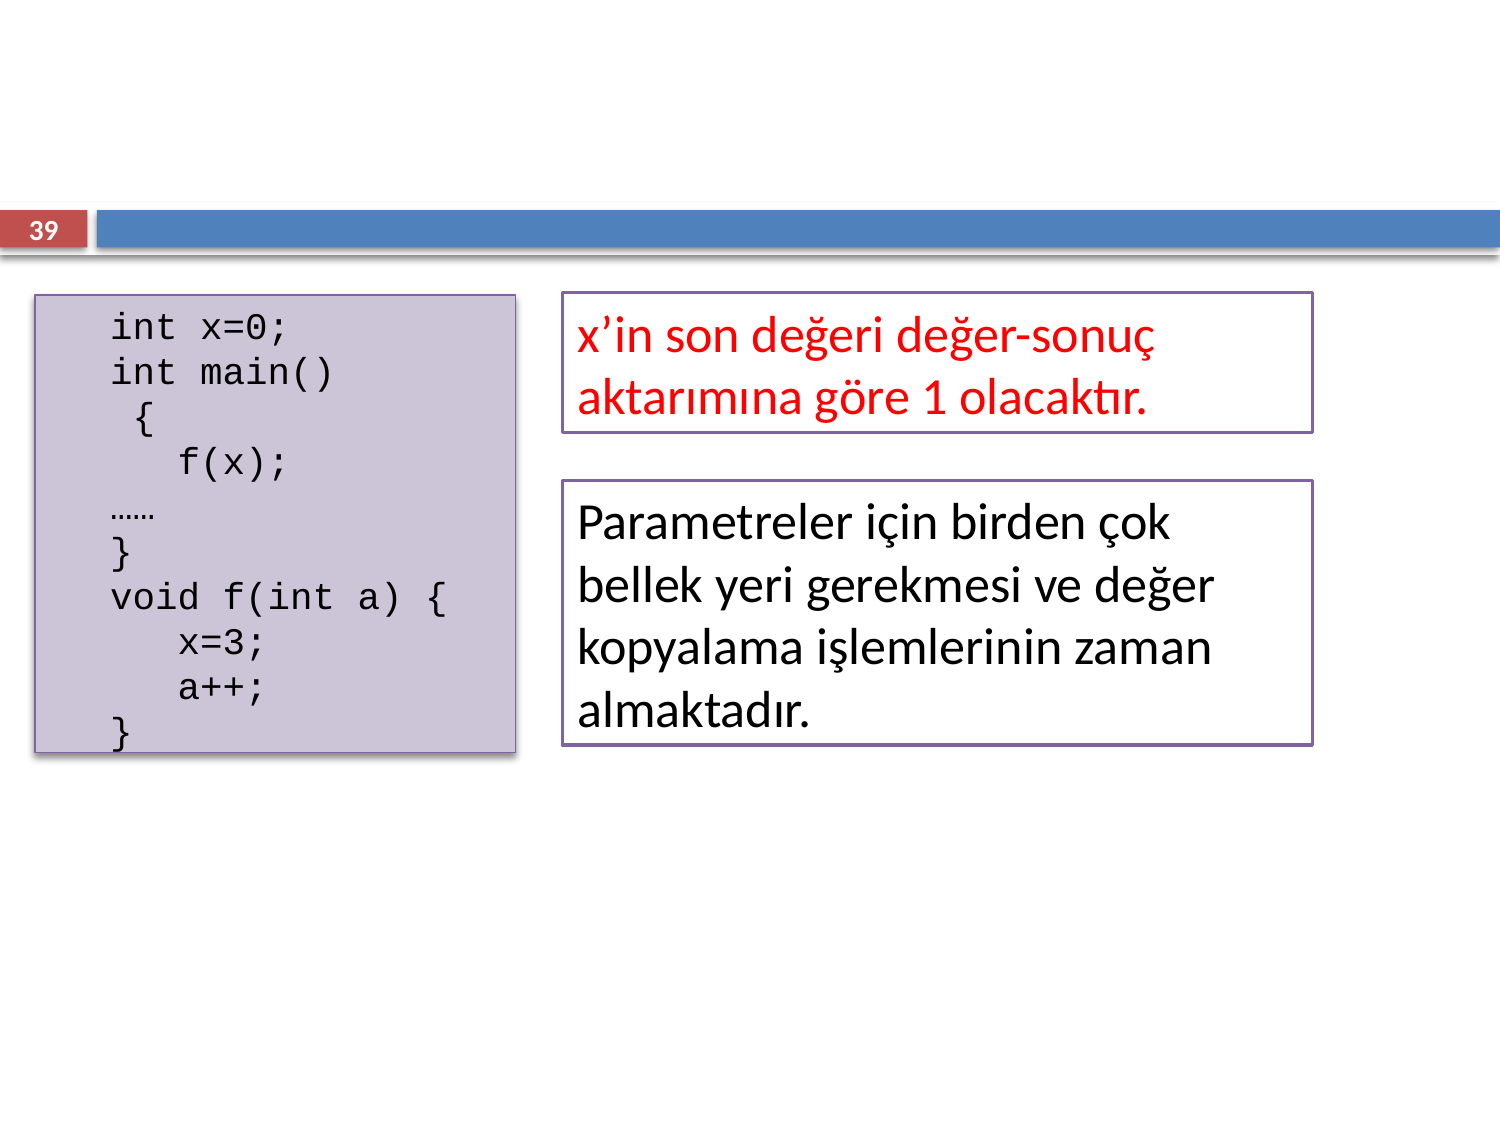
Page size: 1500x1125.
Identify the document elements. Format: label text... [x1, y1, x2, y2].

text_box Parametreler için birden çok bellek yeri gerekmesi ve değer kopyalama işlemlerinin zaman almaktadır. [561, 479, 1314, 747]
text_box int x=0; int main() { f(x); …… } void f(int a) { x=3; a++; } [34, 294, 516, 753]
text_box x’in son değeri değer-sonuç aktarımına göre 1 olacaktır. [561, 291, 1314, 434]
slide_number 39 [0, 208, 88, 249]
